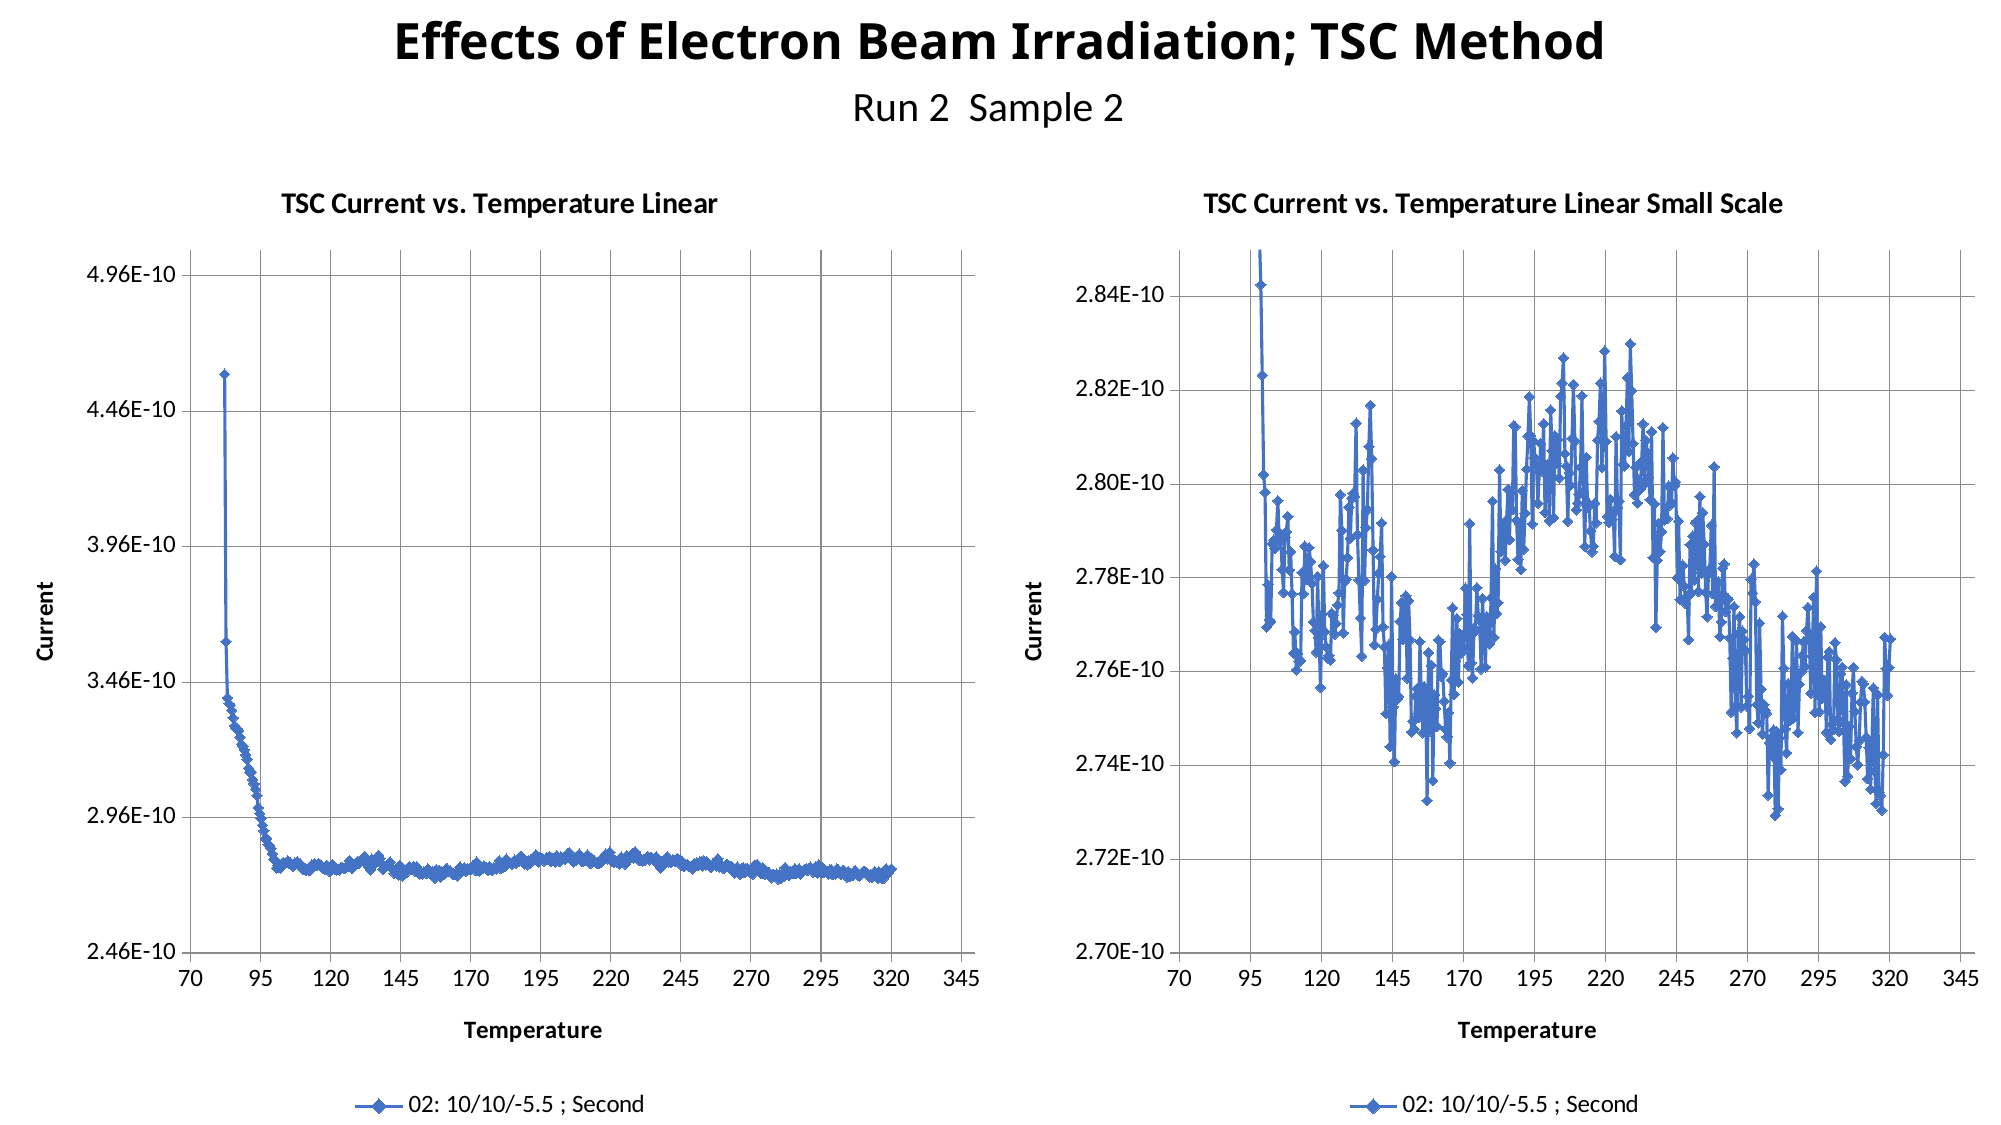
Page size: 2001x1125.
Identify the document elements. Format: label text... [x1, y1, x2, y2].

chart [0, 155, 2000, 1125]
subtitle Run 2 Sample 2 [0, 77, 2000, 155]
title Effects of Electron Beam Irradiation; TSC Method [249, 0, 1750, 77]
